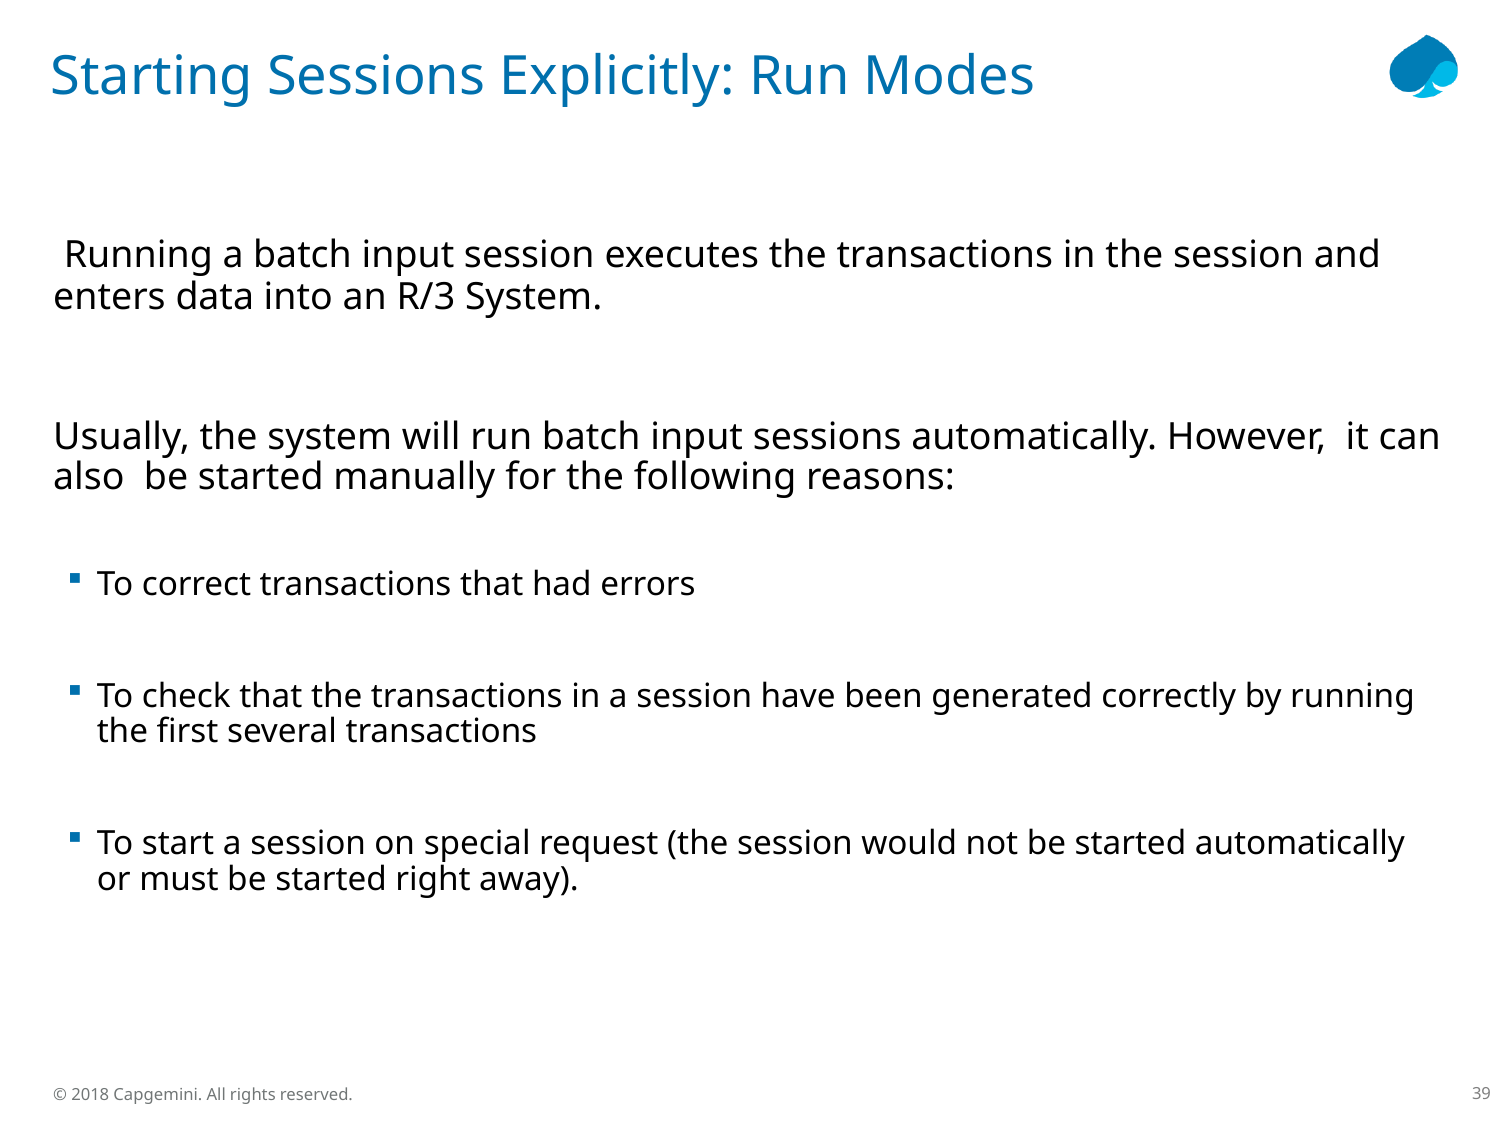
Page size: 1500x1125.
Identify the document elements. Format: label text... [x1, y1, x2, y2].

title Starting Sessions Explicitly: Run Modes [50, 42, 1447, 184]
list Running a batch input session executes the transactions in the session and enters data into an R/3 System. Usually, the system will run batch input sessions automatically. However, it can also be started manually for the following reasons: To correct transactions that had errors To check that the transactions in a session have been generated correctly by running the first several transactions To start a session on special request (the session would not be started automatically or must be started right away). [53, 231, 1447, 1035]
picture [1447, 78, 1458, 103]
picture [1388, 33, 1458, 62]
